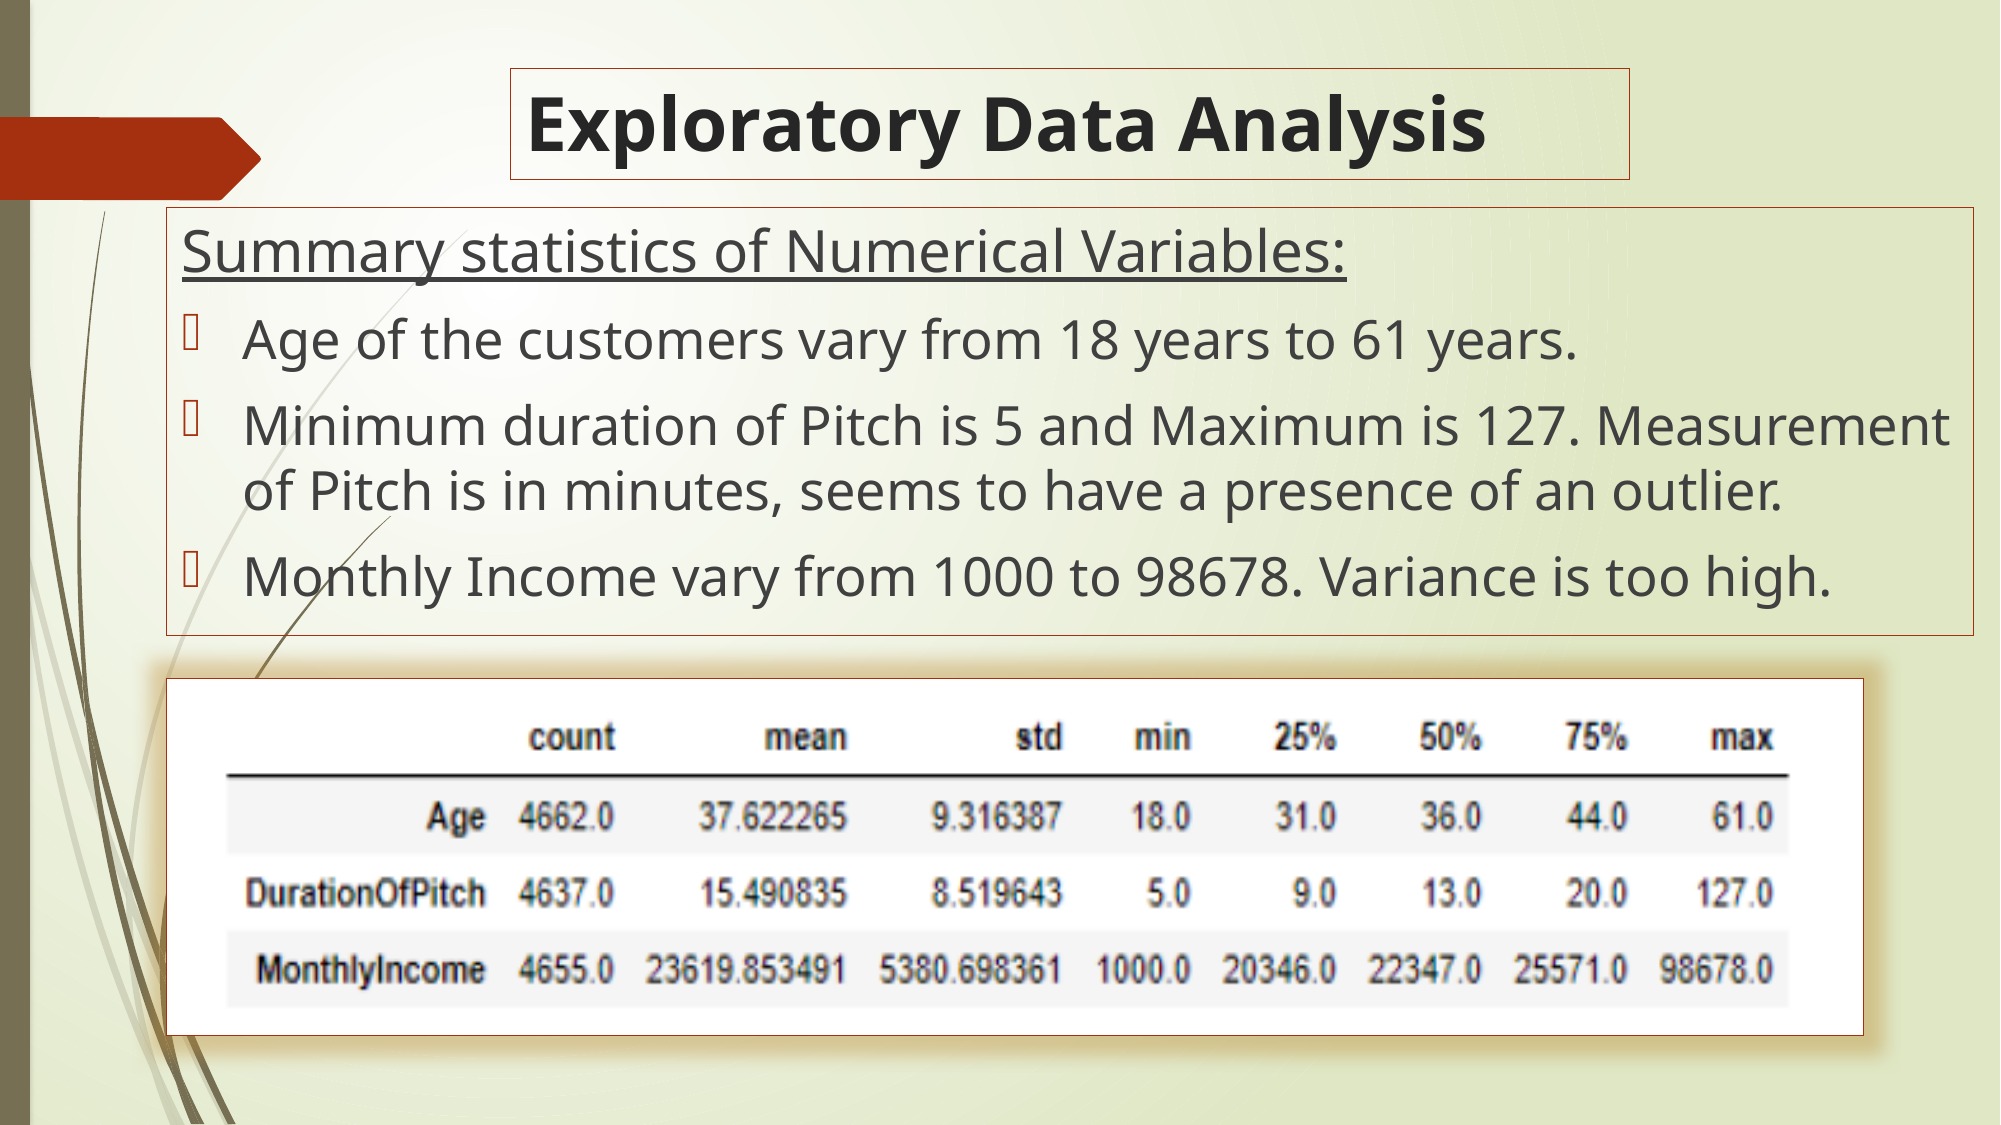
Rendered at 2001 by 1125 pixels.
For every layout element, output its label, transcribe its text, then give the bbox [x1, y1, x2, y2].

title Exploratory Data Analysis [510, 68, 1630, 180]
list Summary statistics of Numerical Variables: Age of the customers vary from 18 years to 61 years. Minimum duration of Pitch is 5 and Maximum is 127. Measurement of Pitch is in minutes, seems to have a presence of an outlier. Monthly Income vary from 1000 to 98678. Variance is too high. [166, 207, 1974, 636]
picture [166, 677, 1864, 1036]
